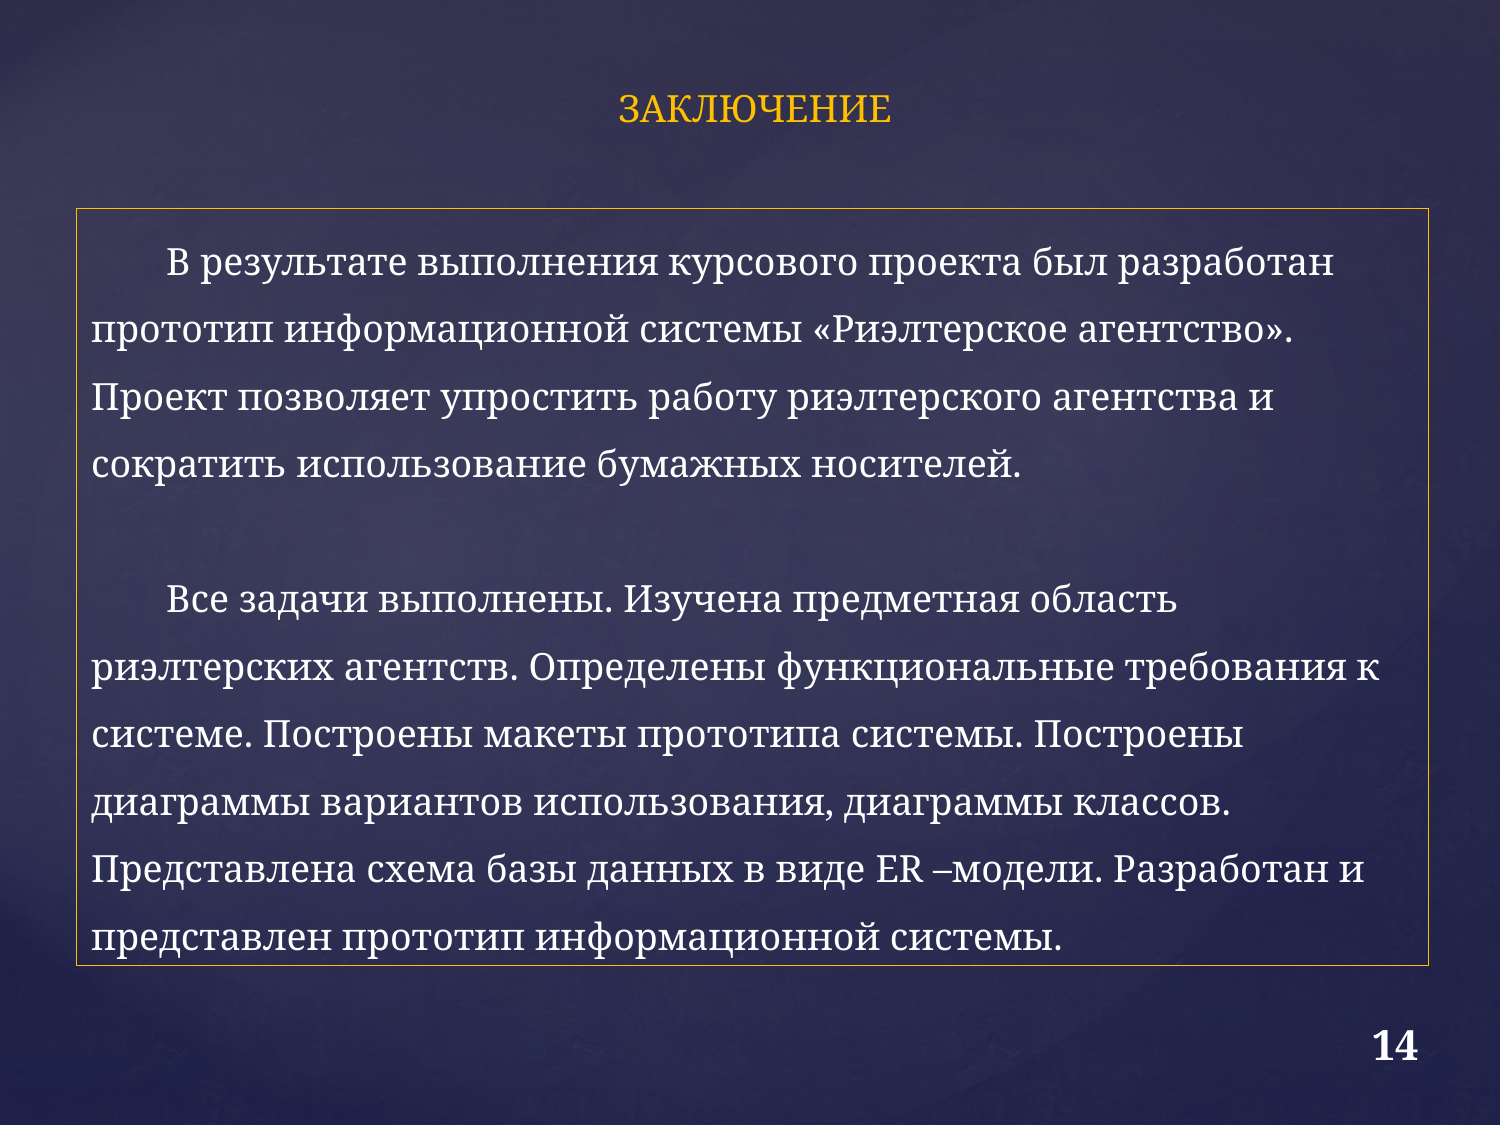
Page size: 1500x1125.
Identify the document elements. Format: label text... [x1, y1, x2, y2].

text_box 14 [1357, 1011, 1433, 1077]
text_box ЗАКЛЮЧЕНИЕ [603, 78, 907, 138]
text_box В результате выполнения курсового проекта был разработан прототип информационной системы «Риэлтерское агентство». Проект позволяет упростить работу риэлтерского агентства и сократить использование бумажных носителей. Все задачи выполнены. Изучена предметная область риэлтерских агентств. Определены функциональные требования к системе. Построены макеты прототипа системы. Построены диаграммы вариантов использования, диаграммы классов. Представлена схема базы данных в виде ER –модели. Разработан и представлен прототип информационной системы. [76, 208, 1429, 966]
